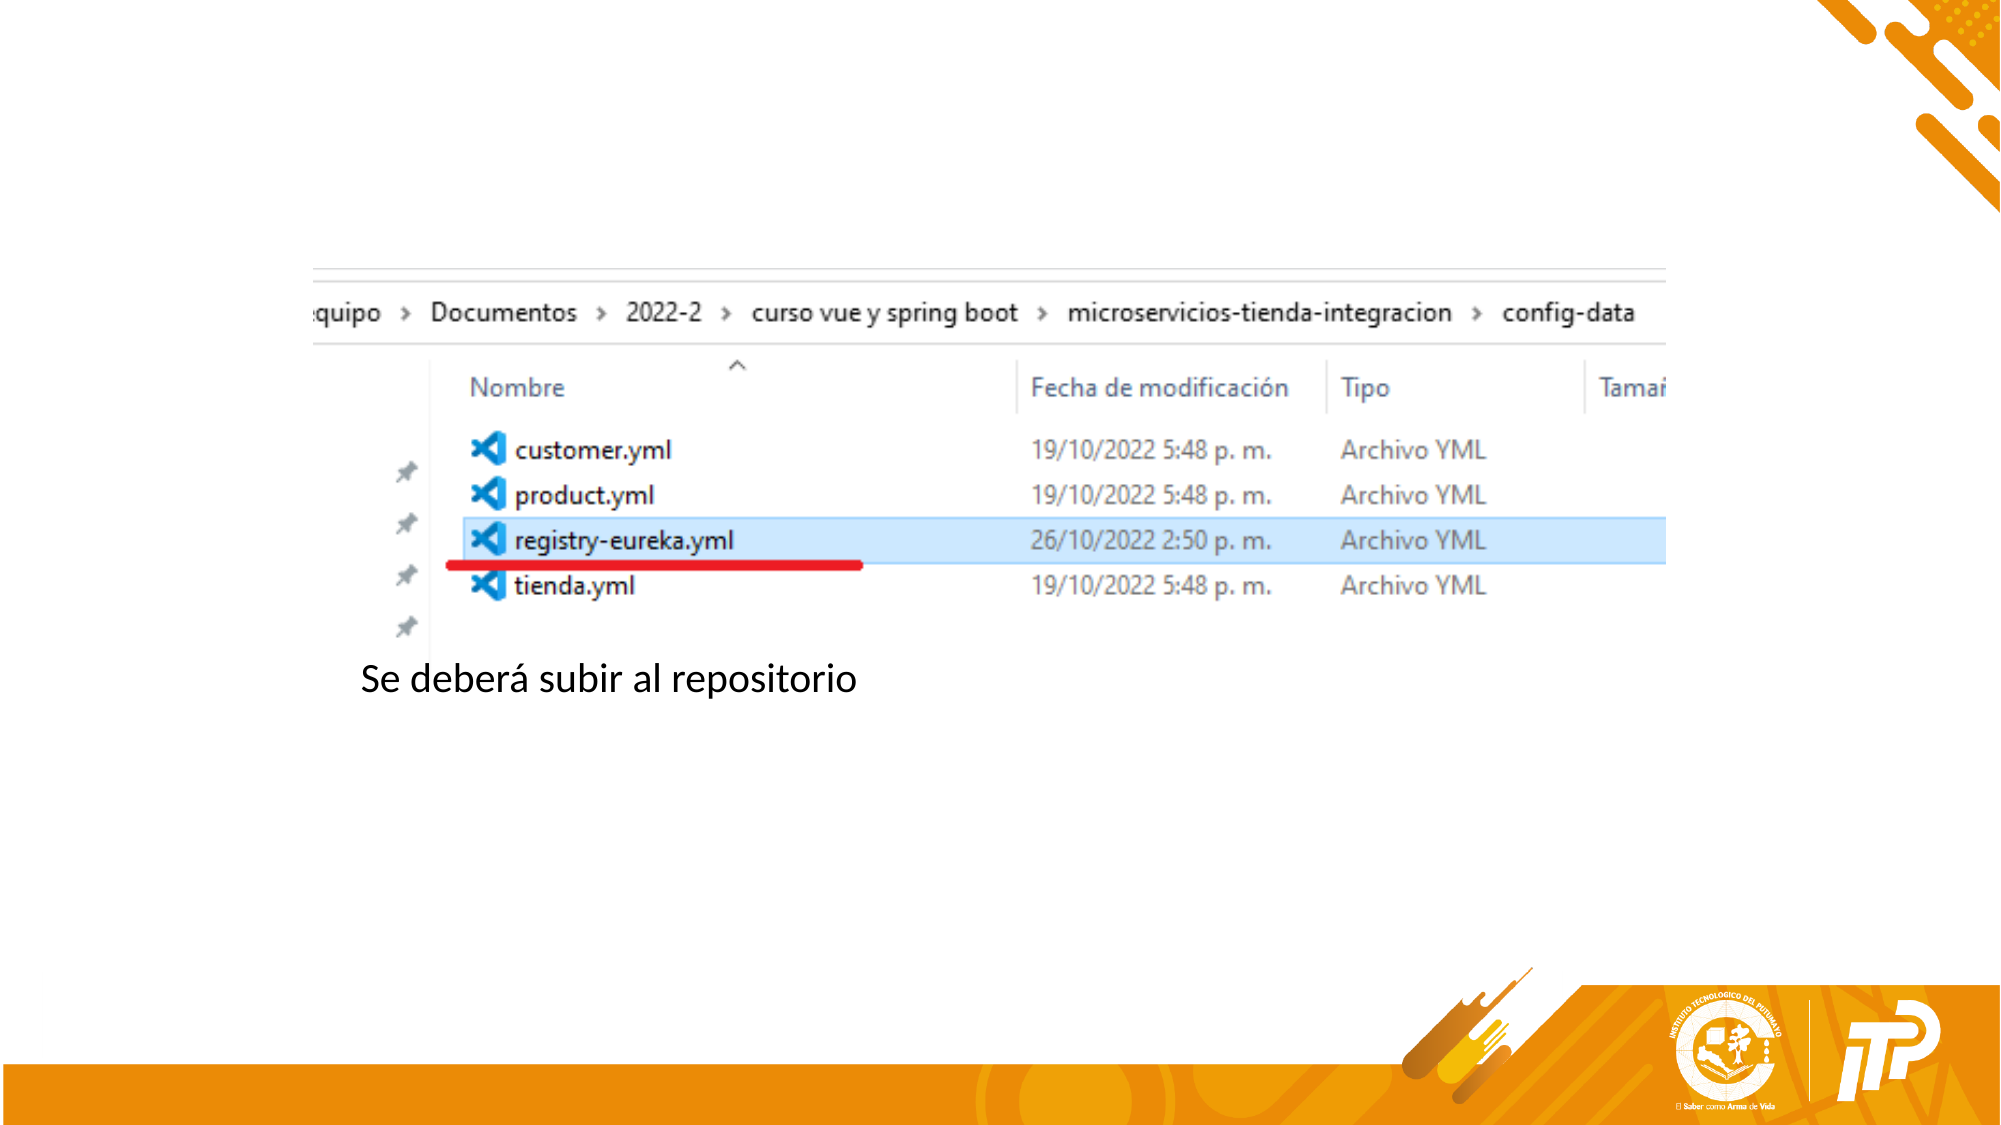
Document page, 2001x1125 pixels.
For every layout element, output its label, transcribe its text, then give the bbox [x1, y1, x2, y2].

text_box Se deberá subir al repositorio [346, 681, 873, 708]
picture [3, 0, 2000, 1125]
